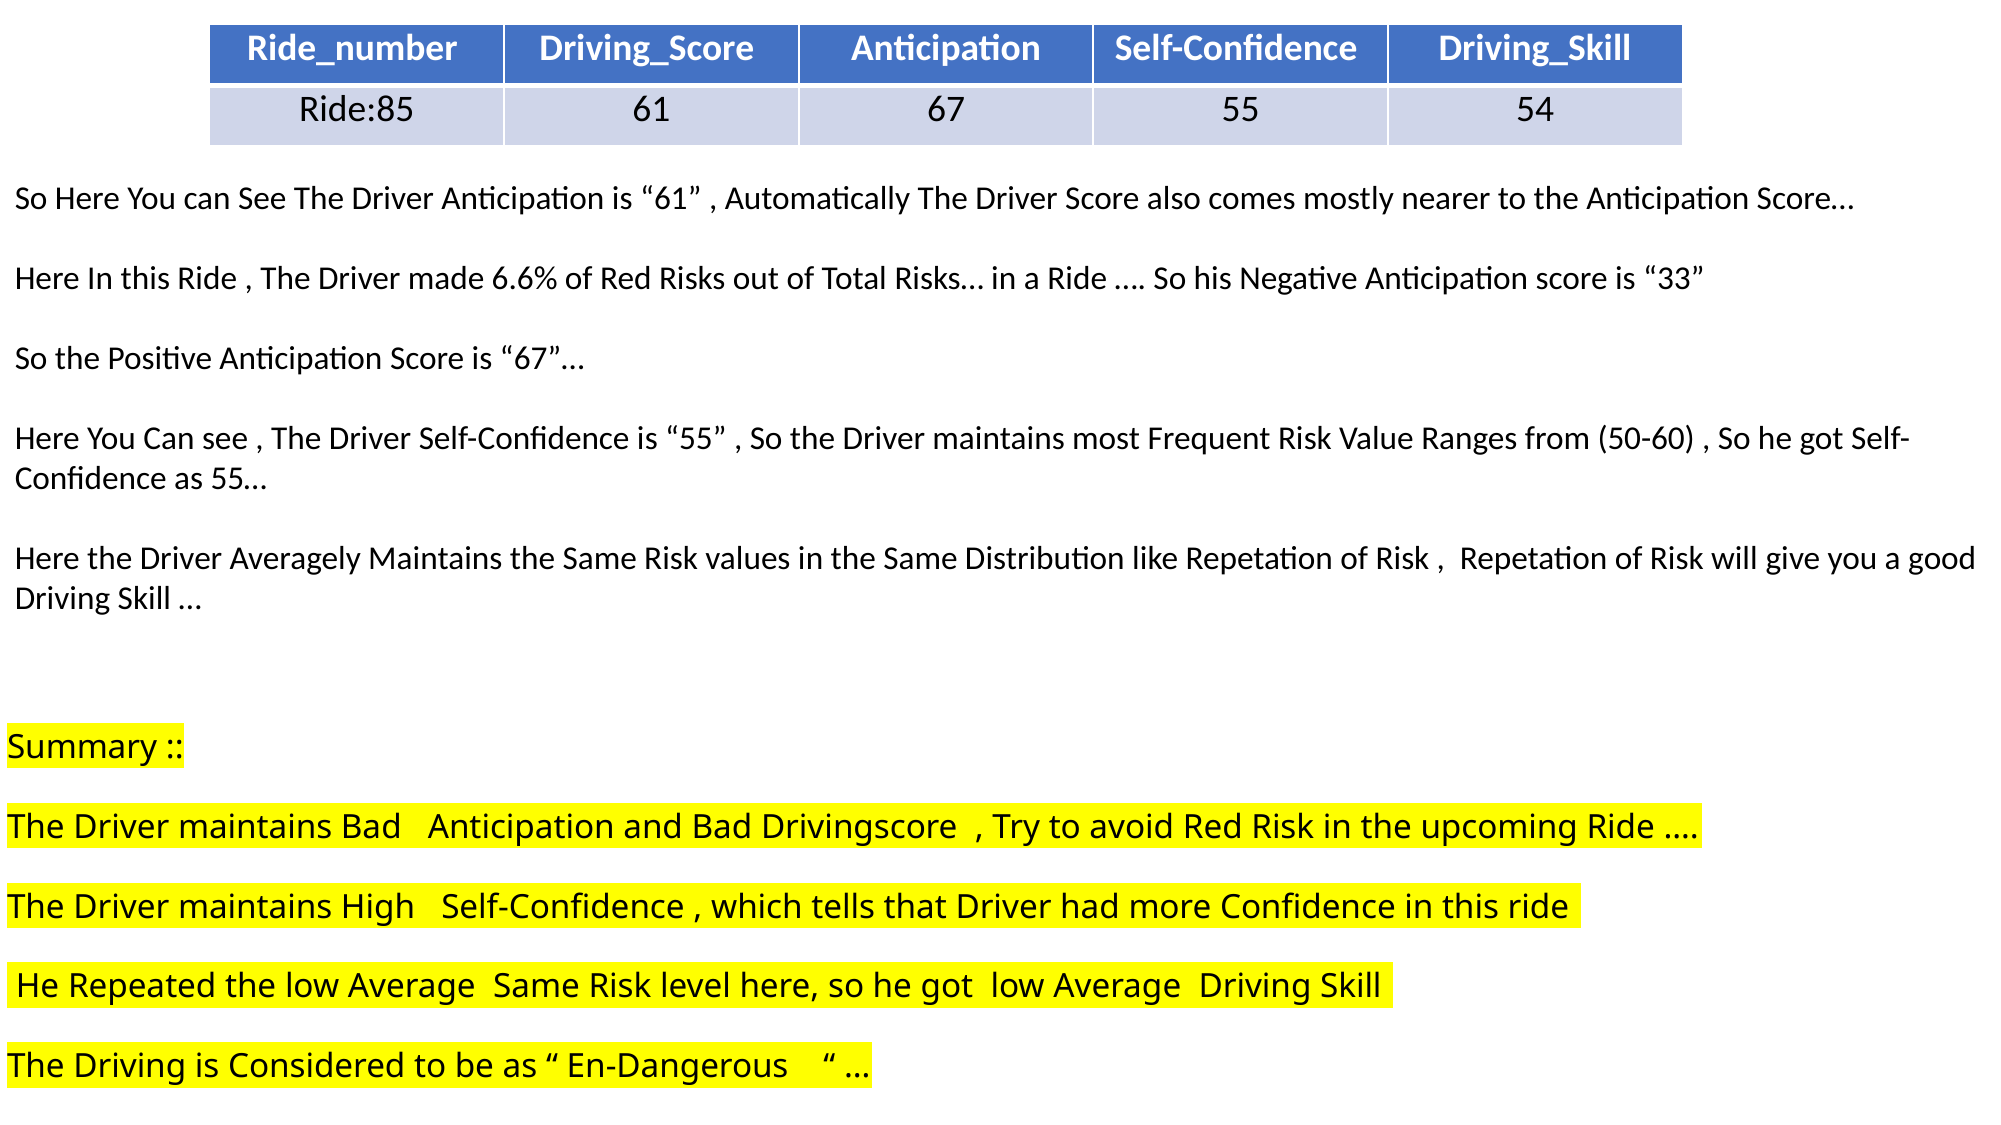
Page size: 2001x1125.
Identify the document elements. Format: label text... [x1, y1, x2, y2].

table_cell 67 [800, 88, 1092, 145]
table_header Self-Confidence [1094, 25, 1387, 83]
text_box So Here You can See The Driver Anticipation is “61” , Automatically The Driver Score also comes mostly nearer to the Anticipation Score… Here In this Ride , The Driver made 6.6% of Red Risks out of Total Risks… in a Ride …. So his Negative Anticipation score is “33” So the Positive Anticipation Score is “67”… Here You Can see , The Driver Self-Confidence is “55” , So the Driver maintains most Frequent Risk Value Ranges from (50-60) , So he got Self-Confidence as 55… Here the Driver Averagely Maintains the Same Risk values in the Same Distribution like Repetation of Risk , Repetation of Risk will give you a good Driving Skill … [0, 169, 2000, 624]
table_cell 55 [1094, 88, 1387, 145]
table_header Driving_Skill [1389, 25, 1682, 83]
table_cell 54 [1389, 88, 1682, 145]
table_header Ride_number [210, 25, 503, 83]
table_cell Ride:85 [210, 88, 503, 145]
table_header Driving_Score [505, 25, 798, 83]
text_box Summary :: The Driver maintains Bad Anticipation and Bad Drivingscore , Try to avoid Red Risk in the upcoming Ride …. The Driver maintains High Self-Confidence , which tells that Driver had more Confidence in this ride He Repeated the low Average Same Risk level here, so he got low Average Driving Skill The Driving is Considered to be as “ En-Dangerous “ … [0, 717, 2000, 1092]
table_header Anticipation [800, 25, 1092, 83]
table_cell 61 [505, 88, 798, 145]
